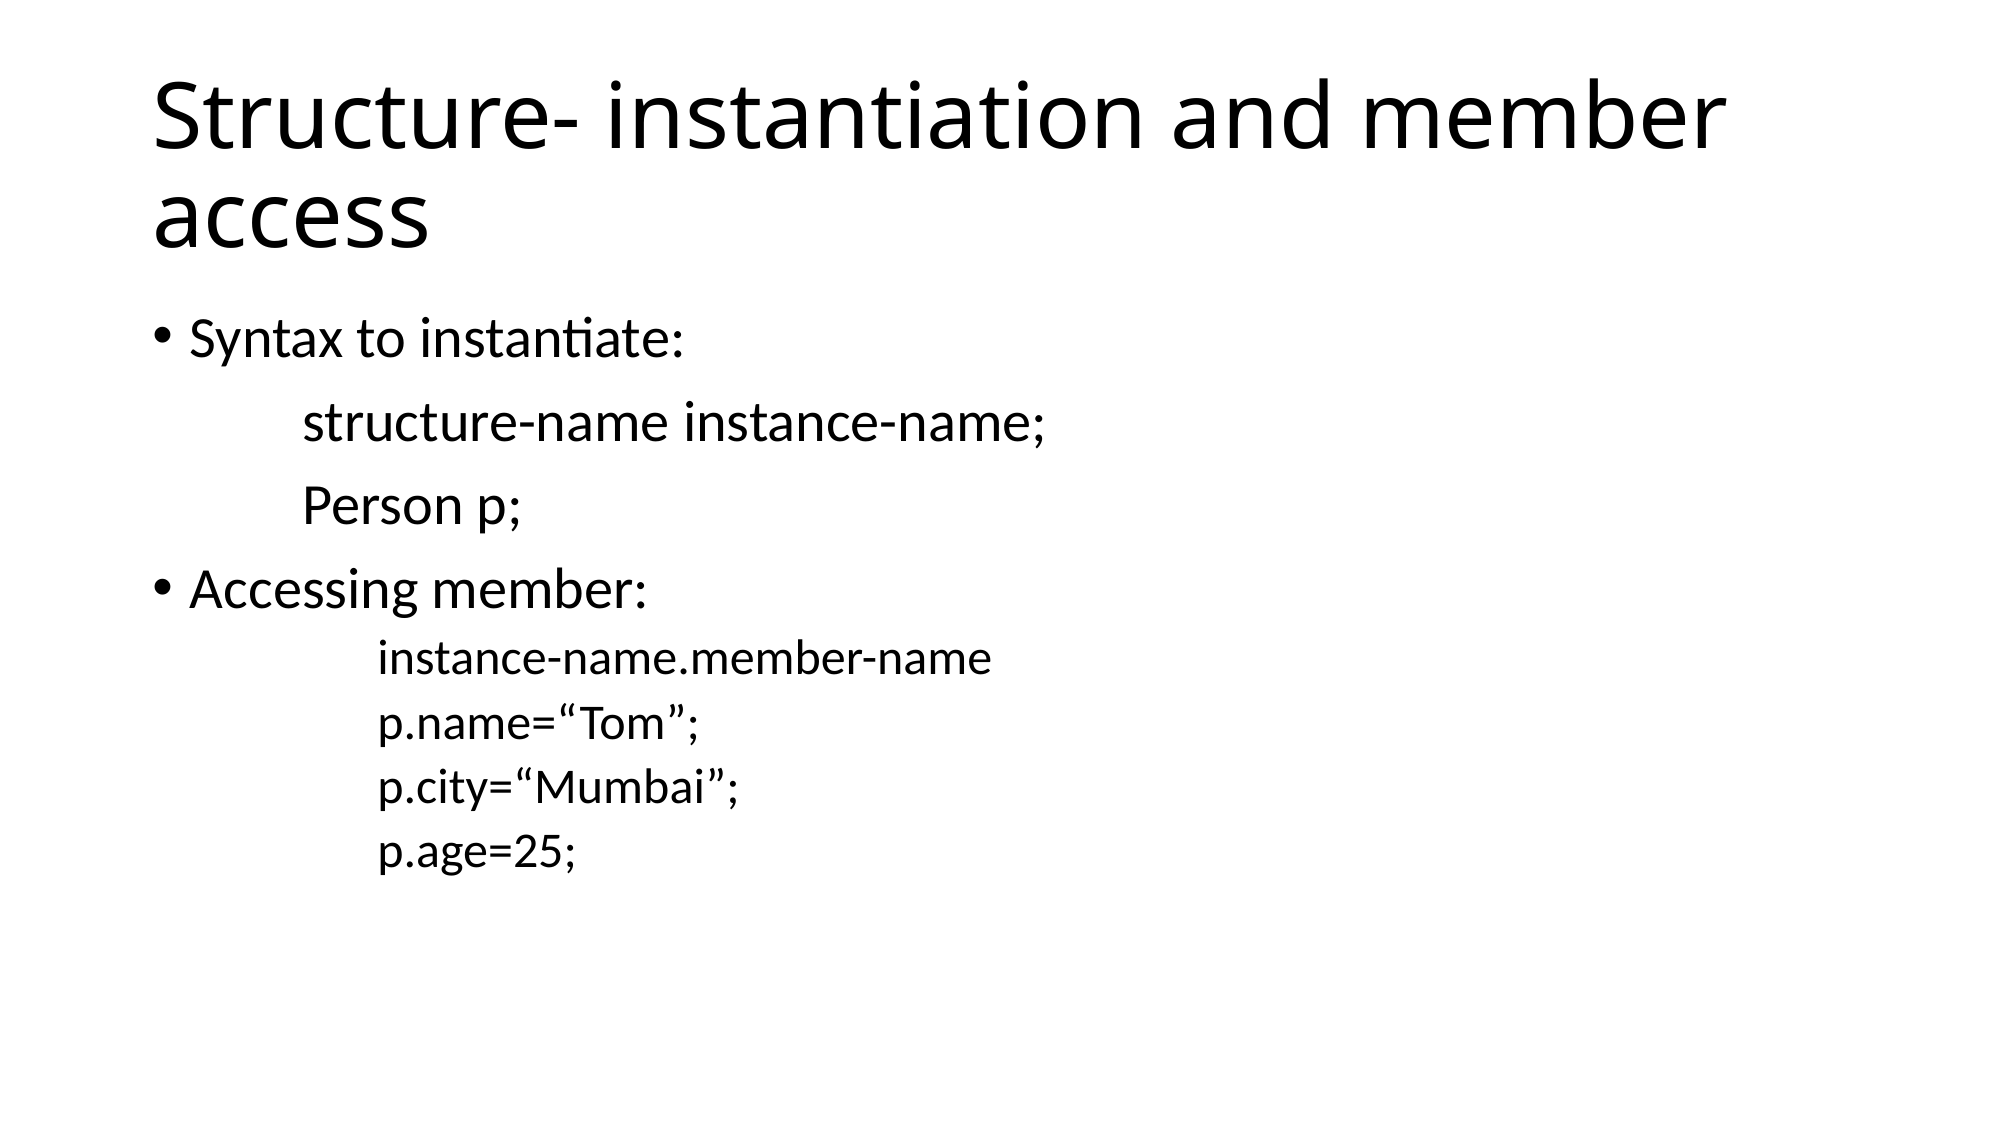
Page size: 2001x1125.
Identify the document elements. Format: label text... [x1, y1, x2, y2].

list Syntax to instantiate: structure-name instance-name; Person p; Accessing member: instance-name.member-name p.name=“Tom”; p.city=“Mumbai”; p.age=25; [137, 299, 1863, 1014]
title Structure- instantiation and member access [137, 59, 1863, 278]
